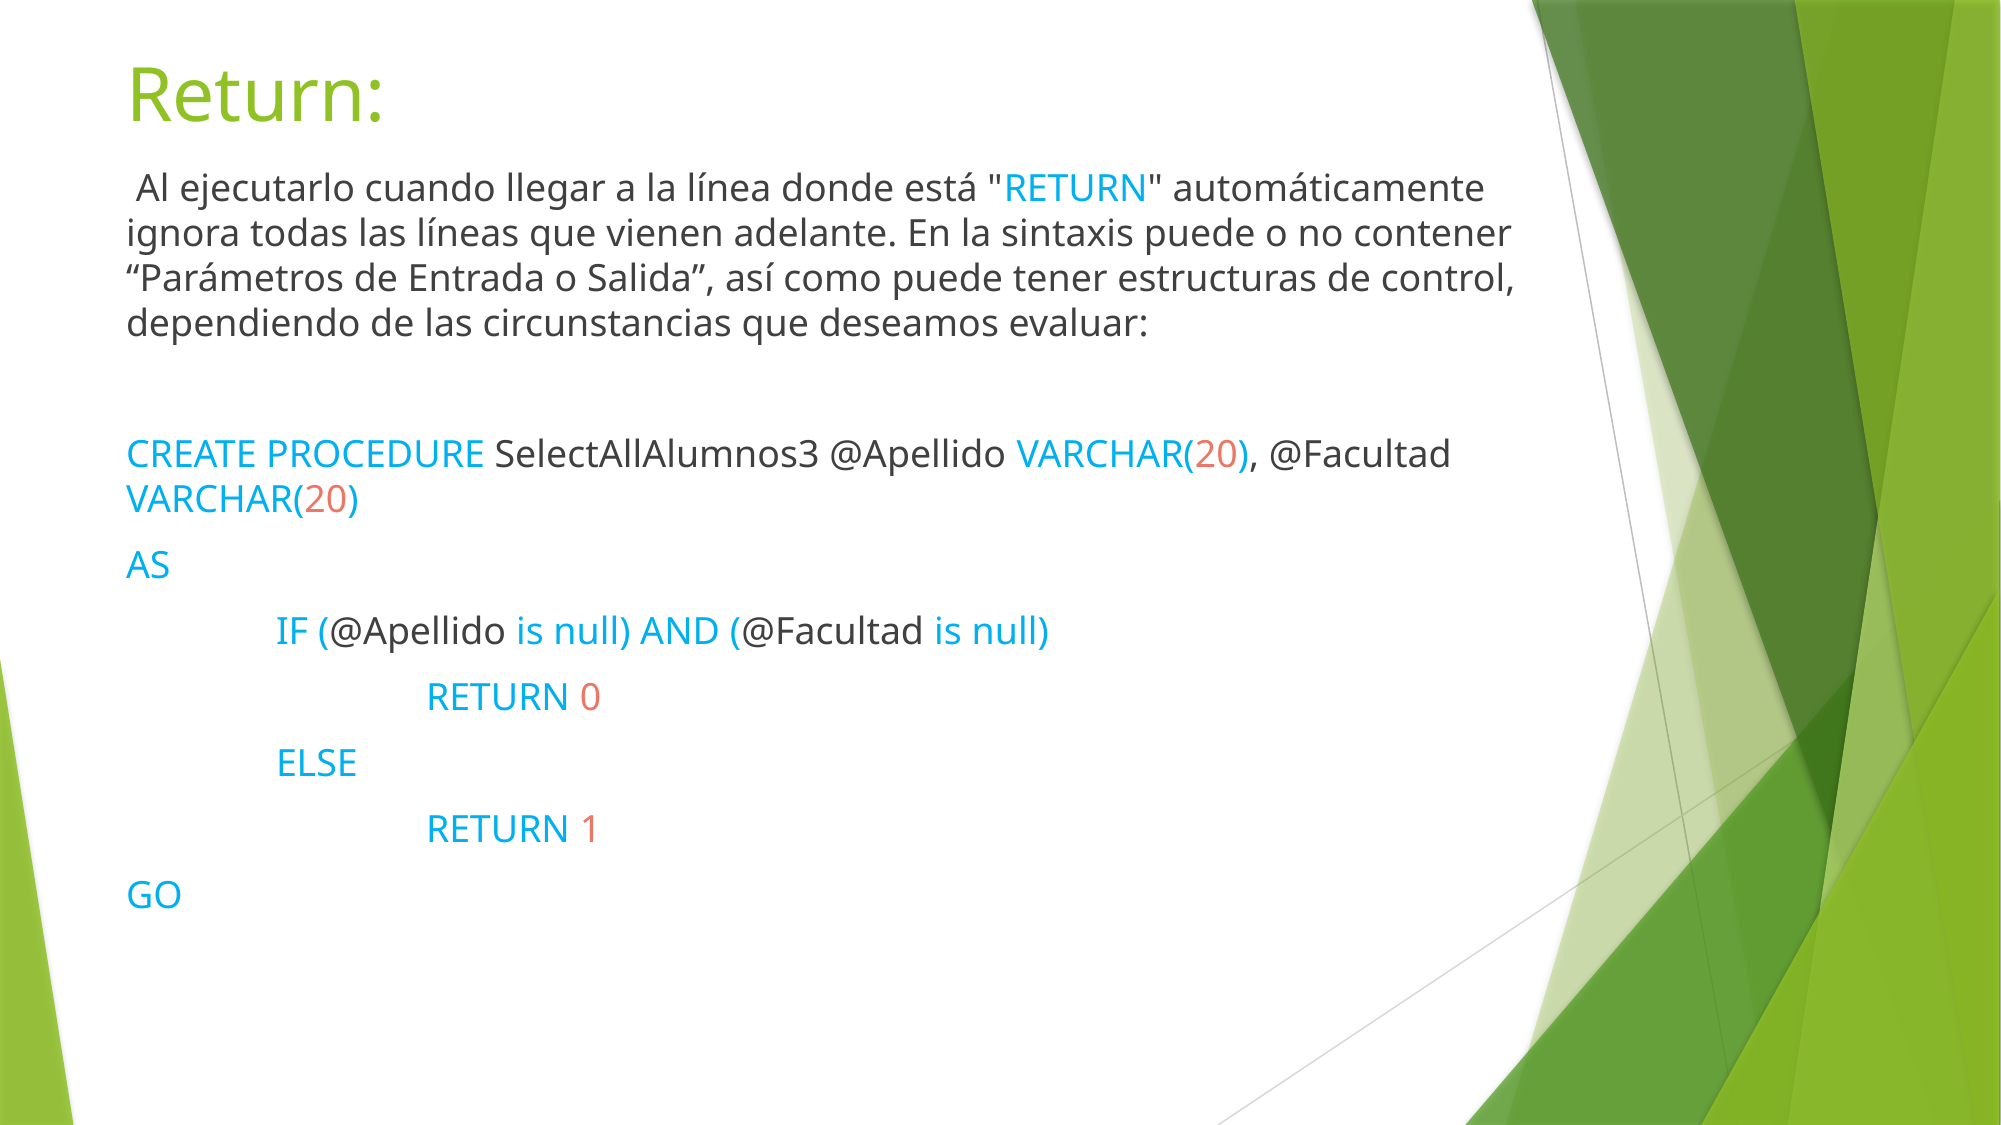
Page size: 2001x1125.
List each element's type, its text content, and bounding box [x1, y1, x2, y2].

list Al ejecutarlo cuando llegar a la línea donde está "RETURN" automáticamente ignora todas las líneas que vienen adelante. En la sintaxis puede o no contener “Parámetros de Entrada o Salida”, así como puede tener estructuras de control, dependiendo de las circunstancias que deseamos evaluar: CREATE PROCEDURE SelectAllAlumnos3 @Apellido VARCHAR(20), @Facultad VARCHAR(20) AS IF (@Apellido is null) AND (@Facultad is null) RETURN 0 ELSE RETURN 1 GO [111, 156, 1605, 992]
title Return: [111, 38, 1522, 156]
